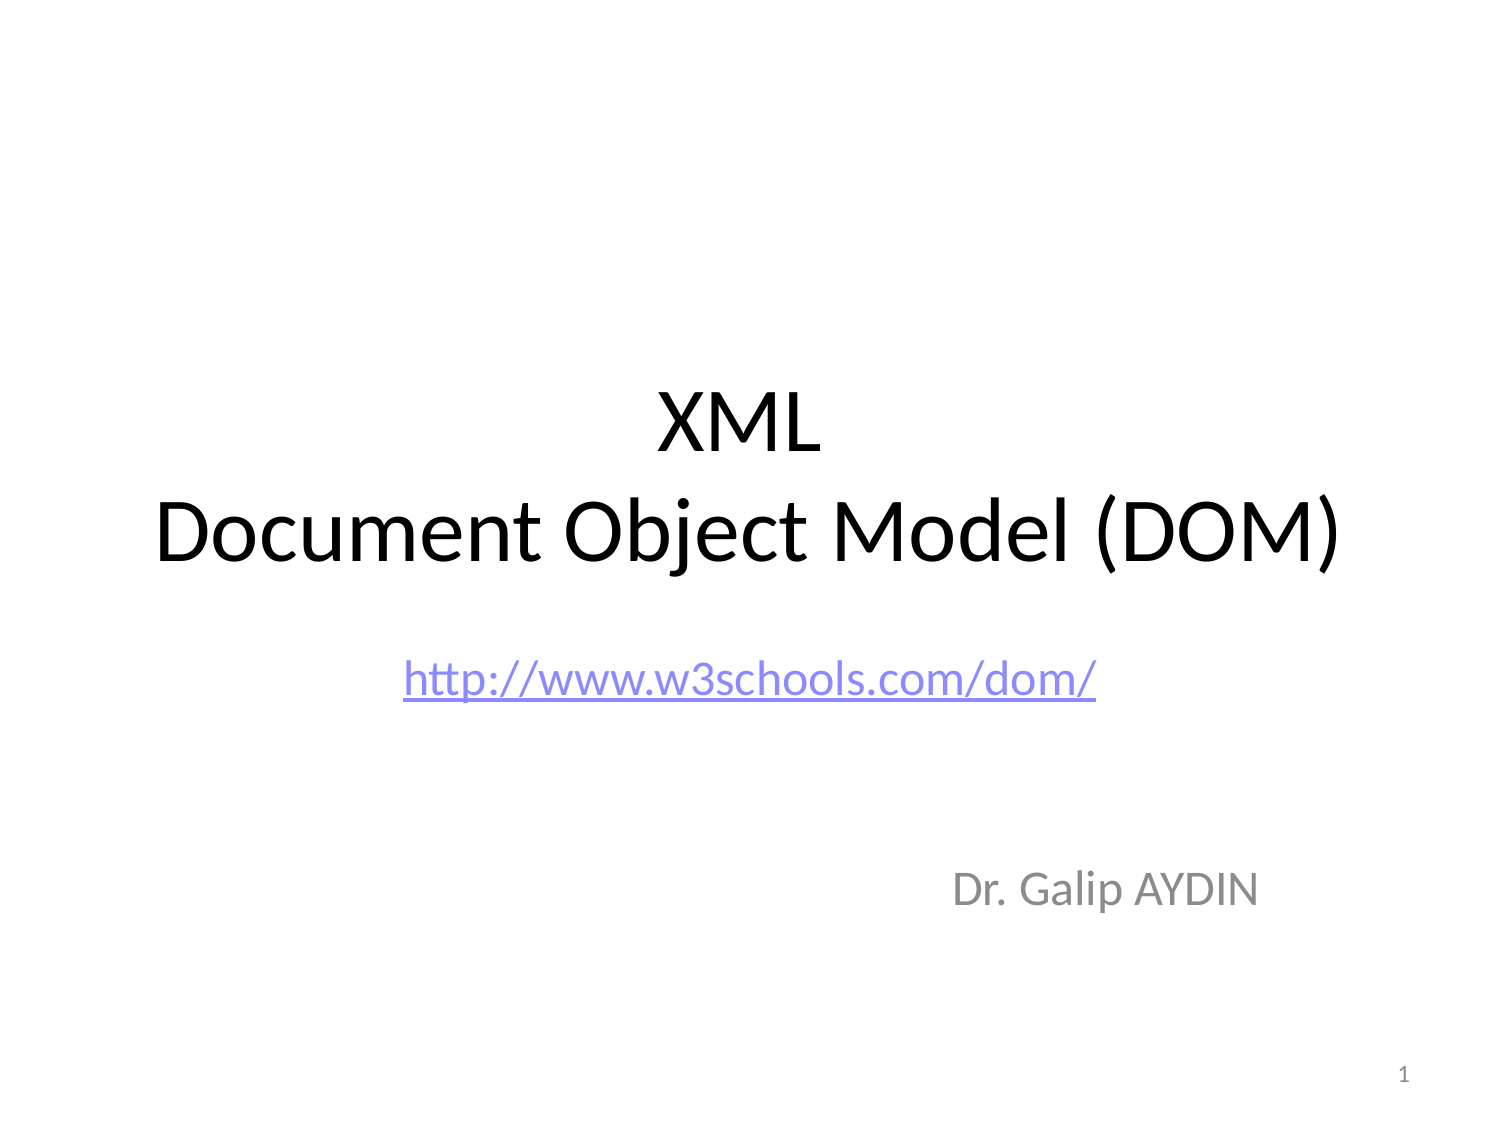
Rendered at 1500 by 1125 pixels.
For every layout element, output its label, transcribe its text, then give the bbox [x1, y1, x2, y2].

title XML Document Object Model (DOM) [112, 349, 1388, 591]
slide_number 1 [1074, 1042, 1425, 1103]
subtitle http://www.w3schools.com/dom/ Dr. Galip AYDIN [225, 637, 1275, 925]
